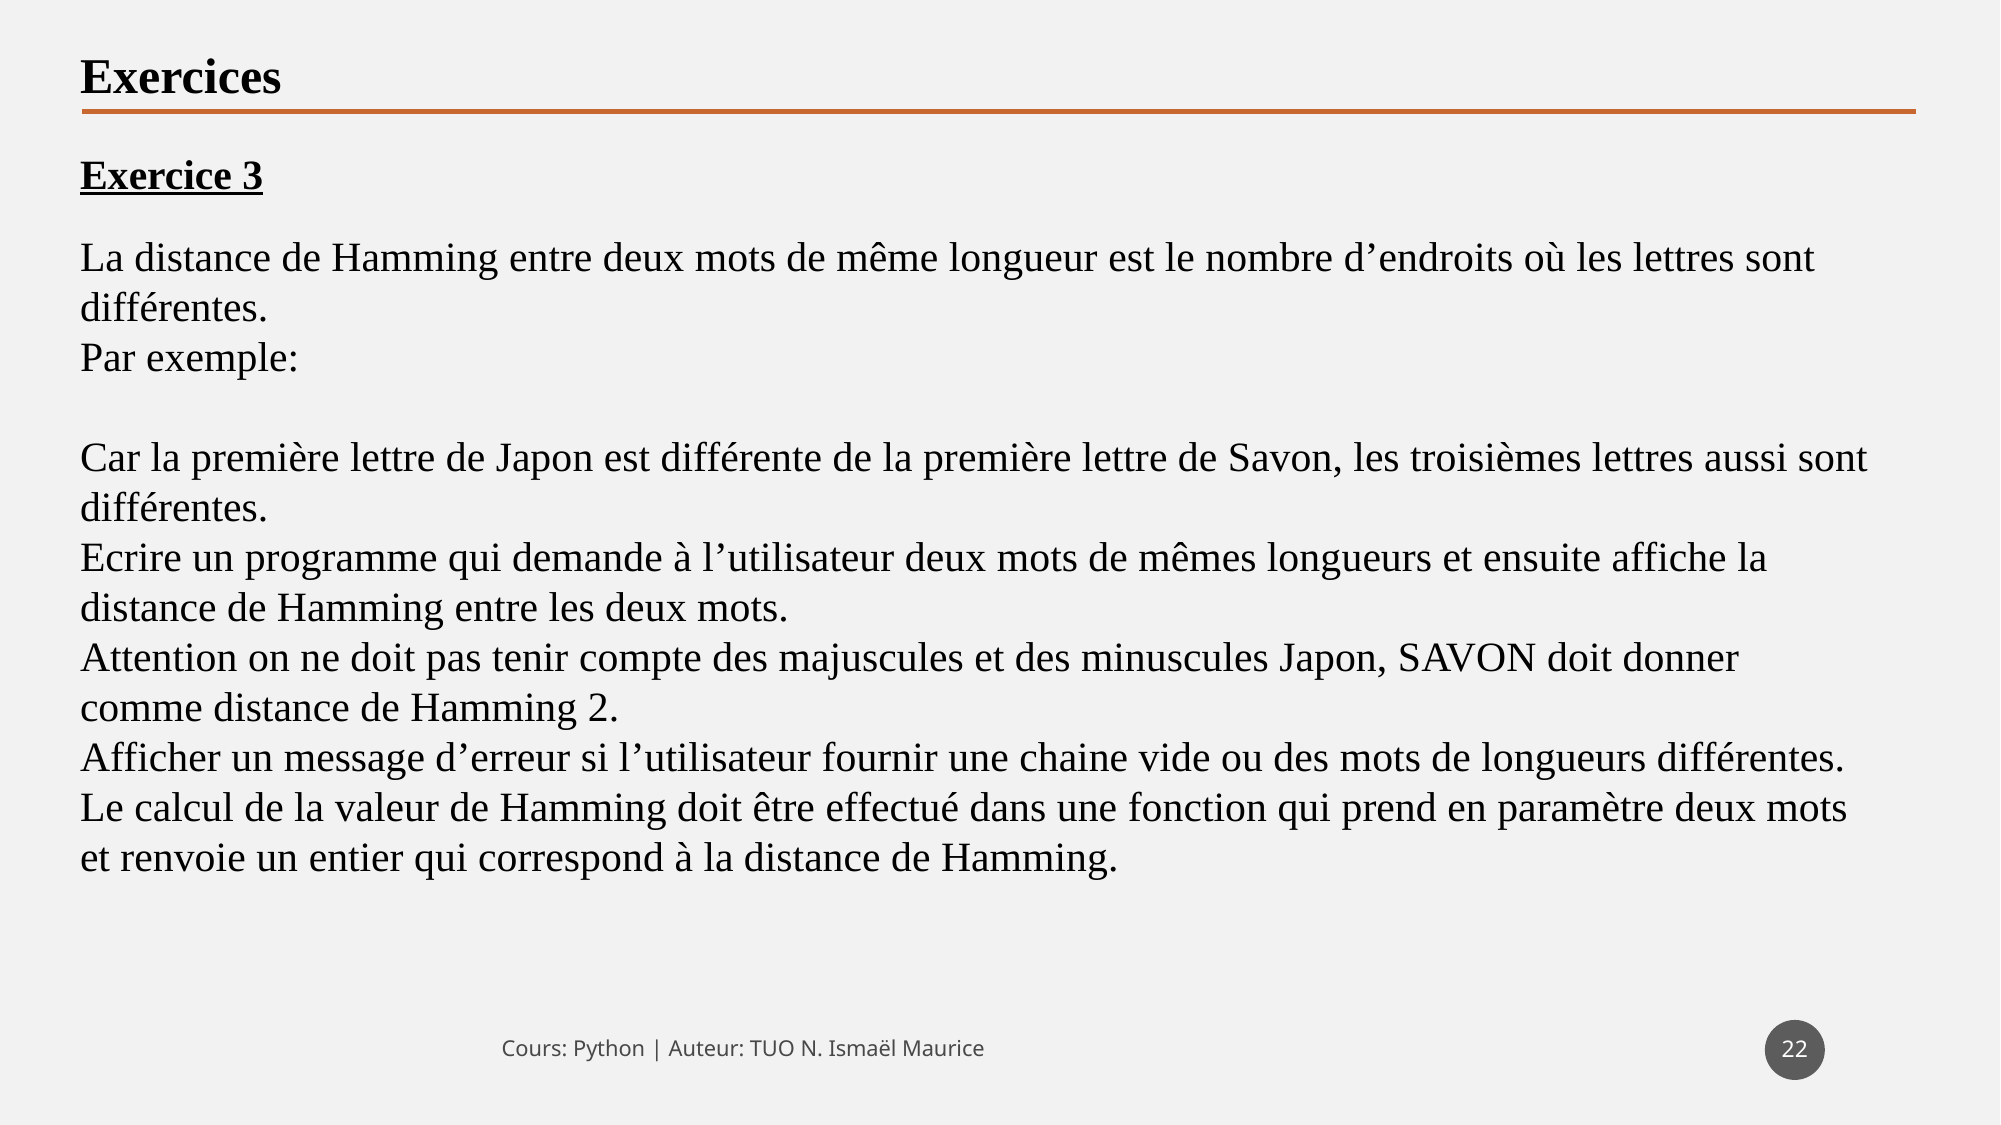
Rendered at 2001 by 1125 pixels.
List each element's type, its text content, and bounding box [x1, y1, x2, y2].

text_box Exercices [65, 35, 1016, 111]
footer Cours: Python | Auteur: TUO N. Ismaël Maurice [262, 1023, 1231, 1076]
slide_number 22 [1764, 1019, 1825, 1080]
text_box Exercice 3 [65, 141, 1963, 206]
